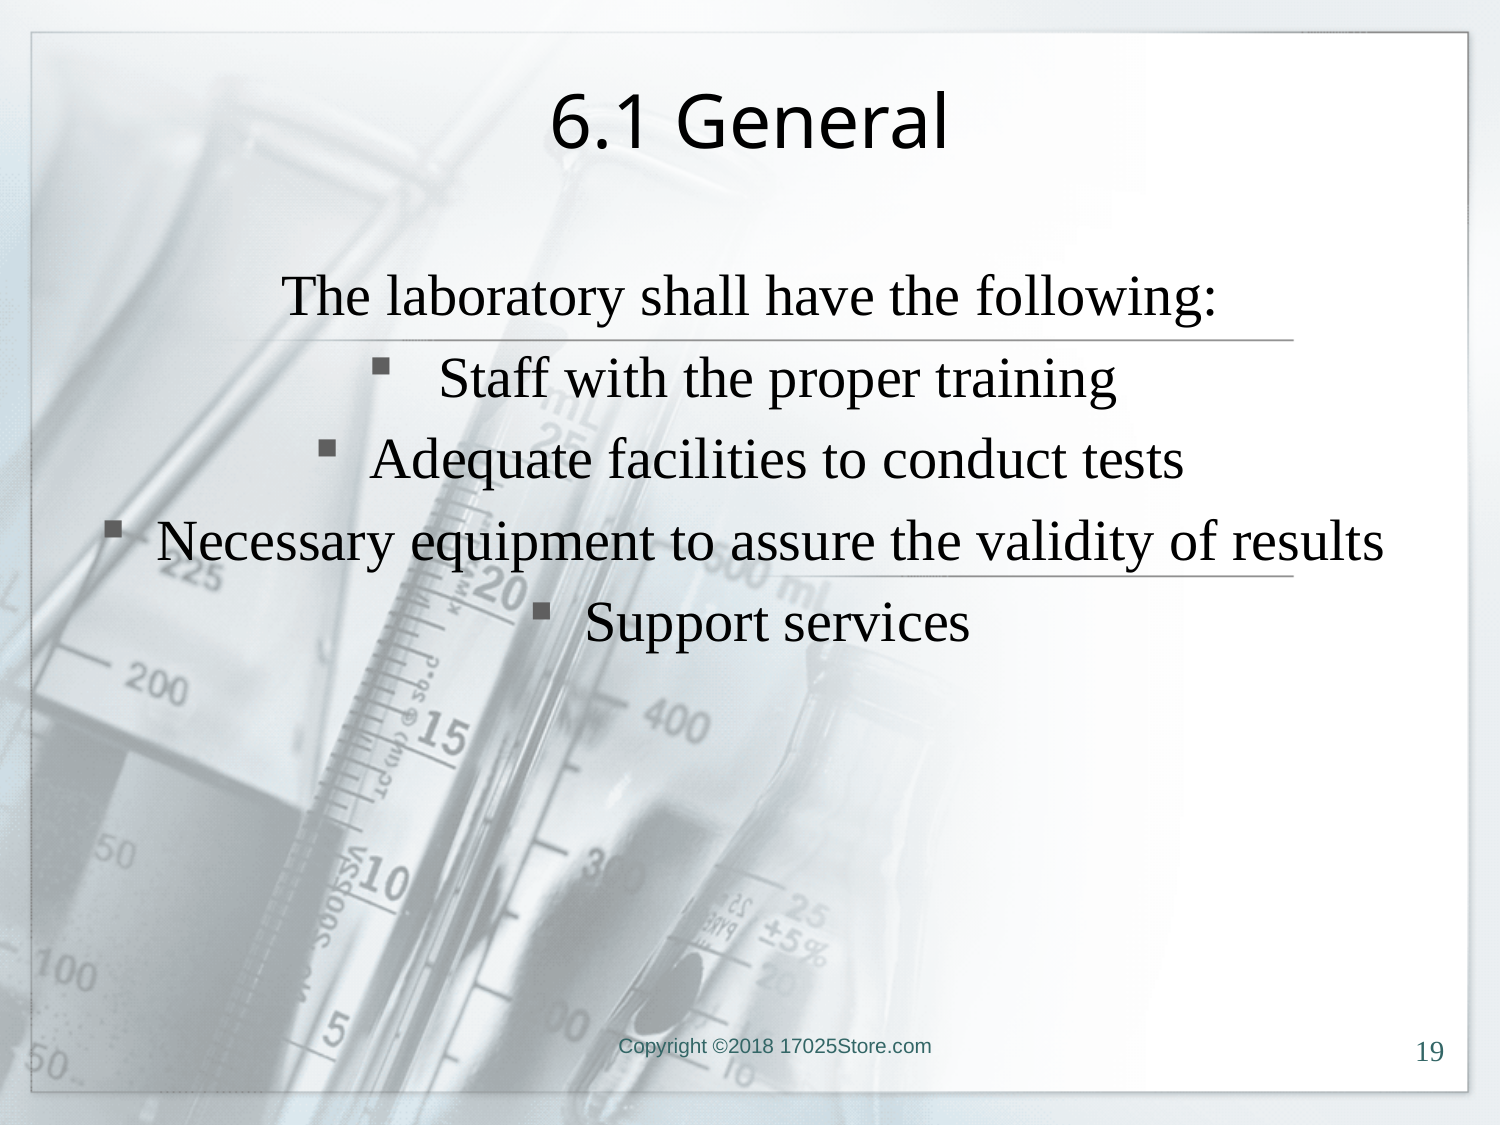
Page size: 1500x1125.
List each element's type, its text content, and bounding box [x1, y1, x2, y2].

footer Copyright ©2018 17025Store.com [537, 1025, 1013, 1100]
slide_number 19 [1400, 1025, 1463, 1100]
title 6.1 General [0, 43, 1500, 194]
list The laboratory shall have the following: Staff with the proper training Adequate facilities to conduct tests Necessary equipment to assure the validity of results Support services [43, 249, 1457, 912]
